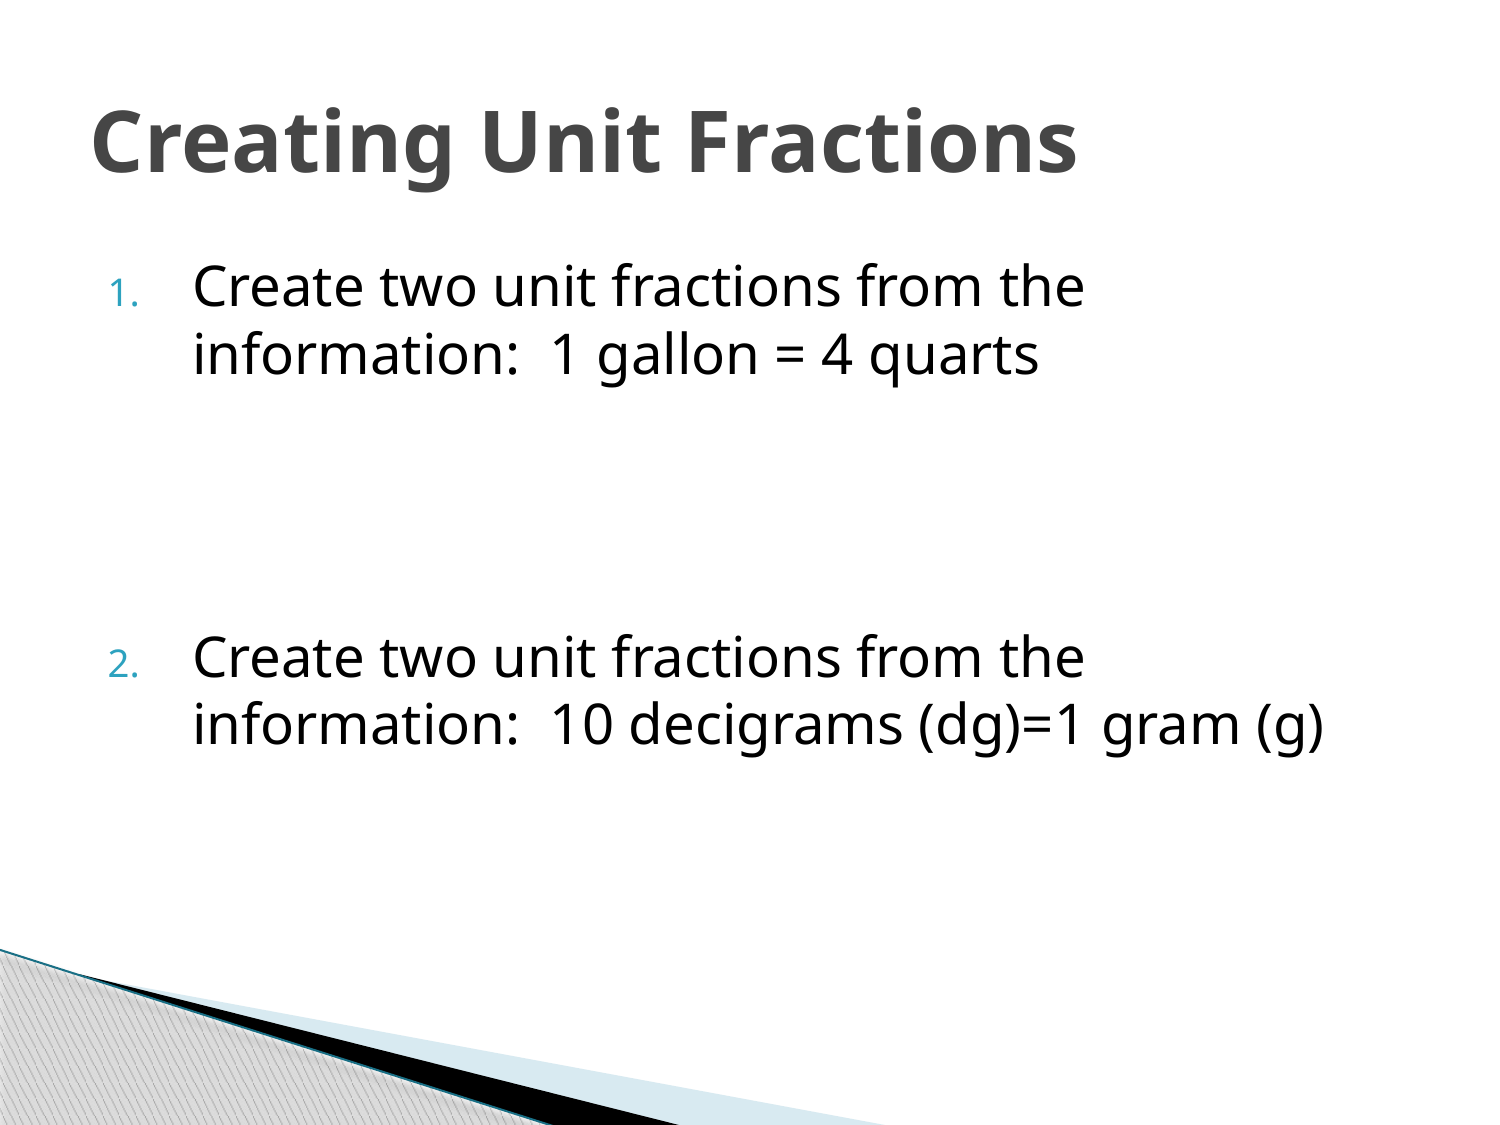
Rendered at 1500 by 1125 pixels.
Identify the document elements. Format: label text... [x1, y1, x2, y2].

list Create two unit fractions from the information: 1 gallon = 4 quarts Create two unit fractions from the information: 10 decigrams (dg)=1 gram (g) [75, 243, 1425, 986]
title Creating Unit Fractions [75, 45, 1425, 233]
